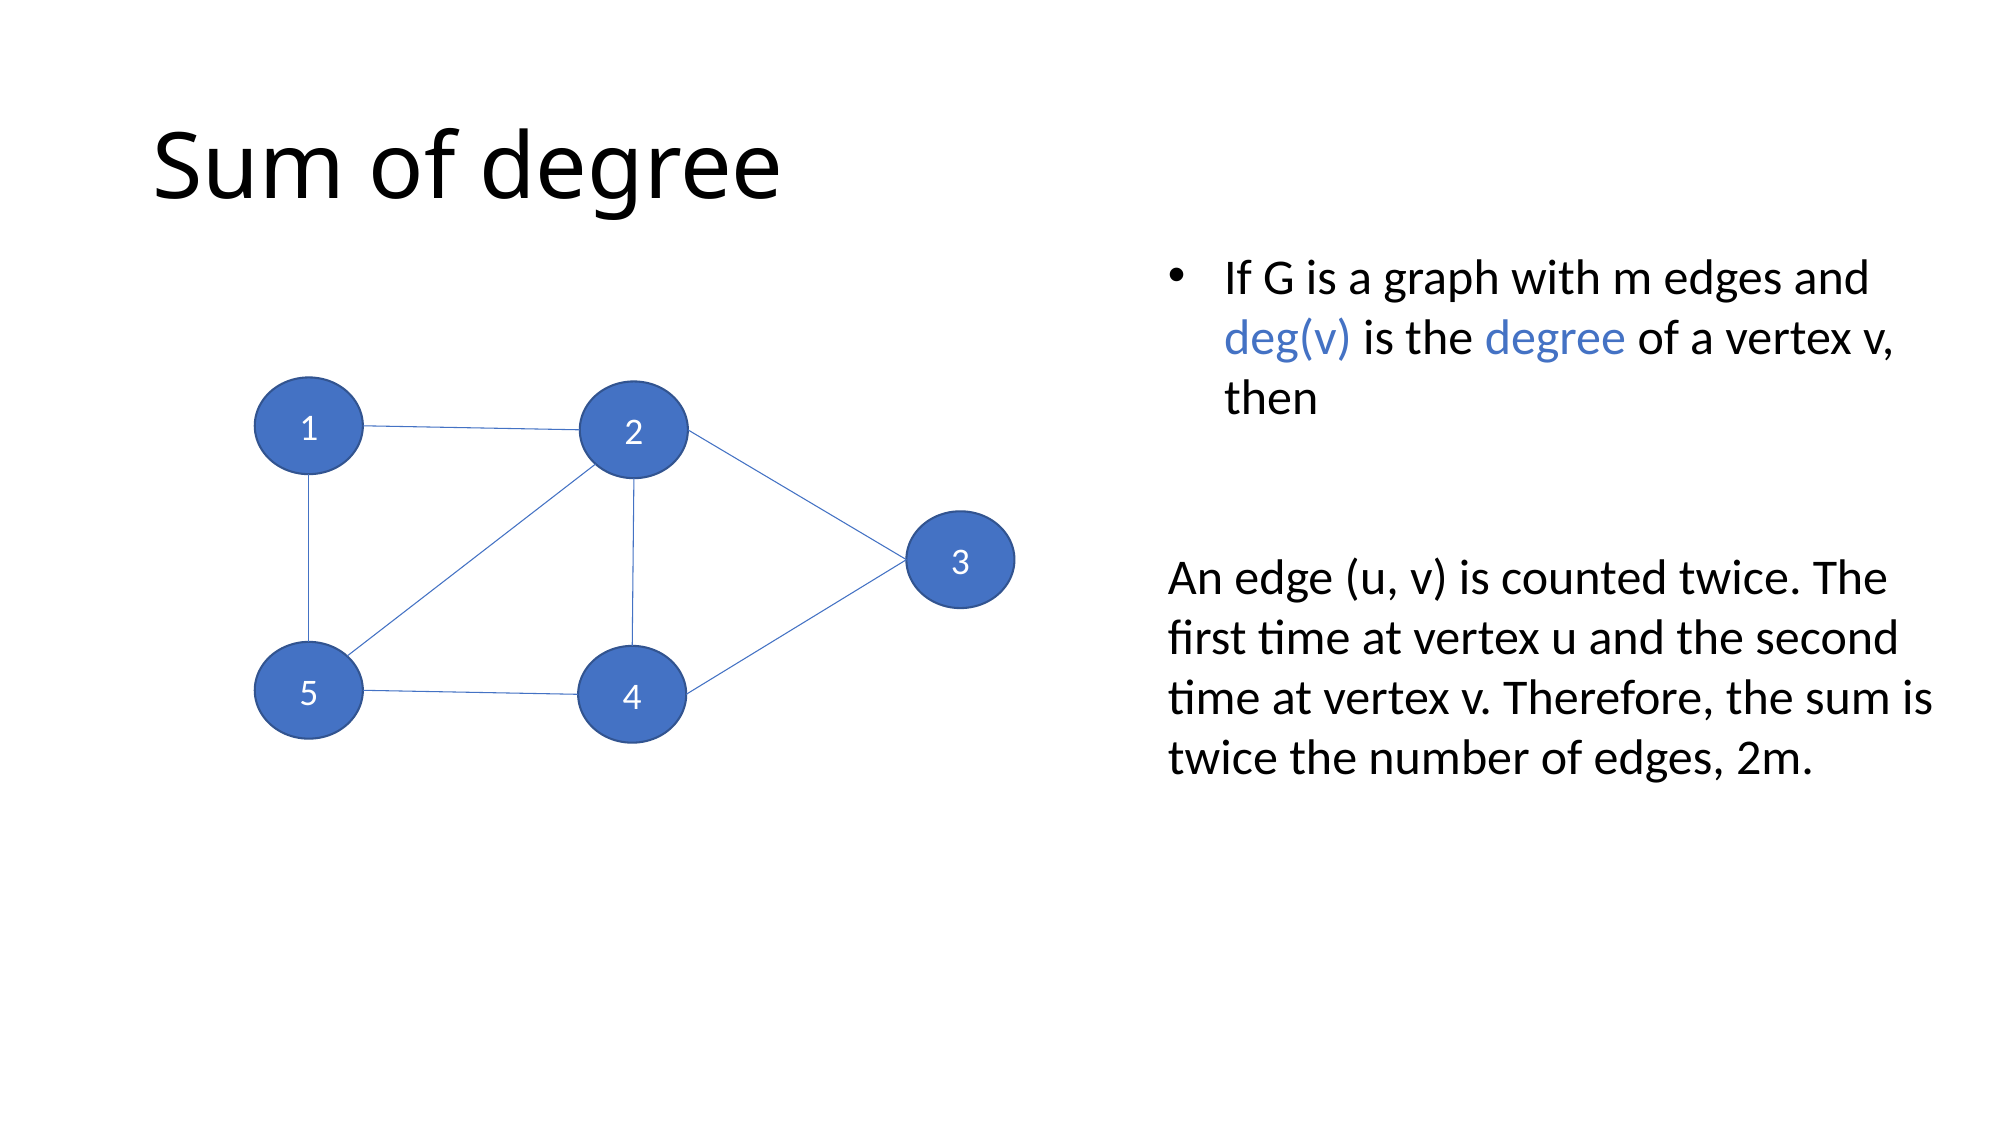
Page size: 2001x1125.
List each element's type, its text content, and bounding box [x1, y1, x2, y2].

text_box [686, 559, 907, 695]
title Sum of degree [137, 59, 1863, 278]
text_box 2 [578, 380, 689, 480]
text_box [362, 425, 580, 430]
text_box 5 [253, 640, 364, 740]
text_box 1 [253, 376, 364, 476]
text_box 3 [907, 510, 1016, 610]
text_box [687, 429, 907, 559]
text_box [347, 463, 596, 657]
text_box 4 [577, 644, 688, 744]
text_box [362, 690, 579, 695]
